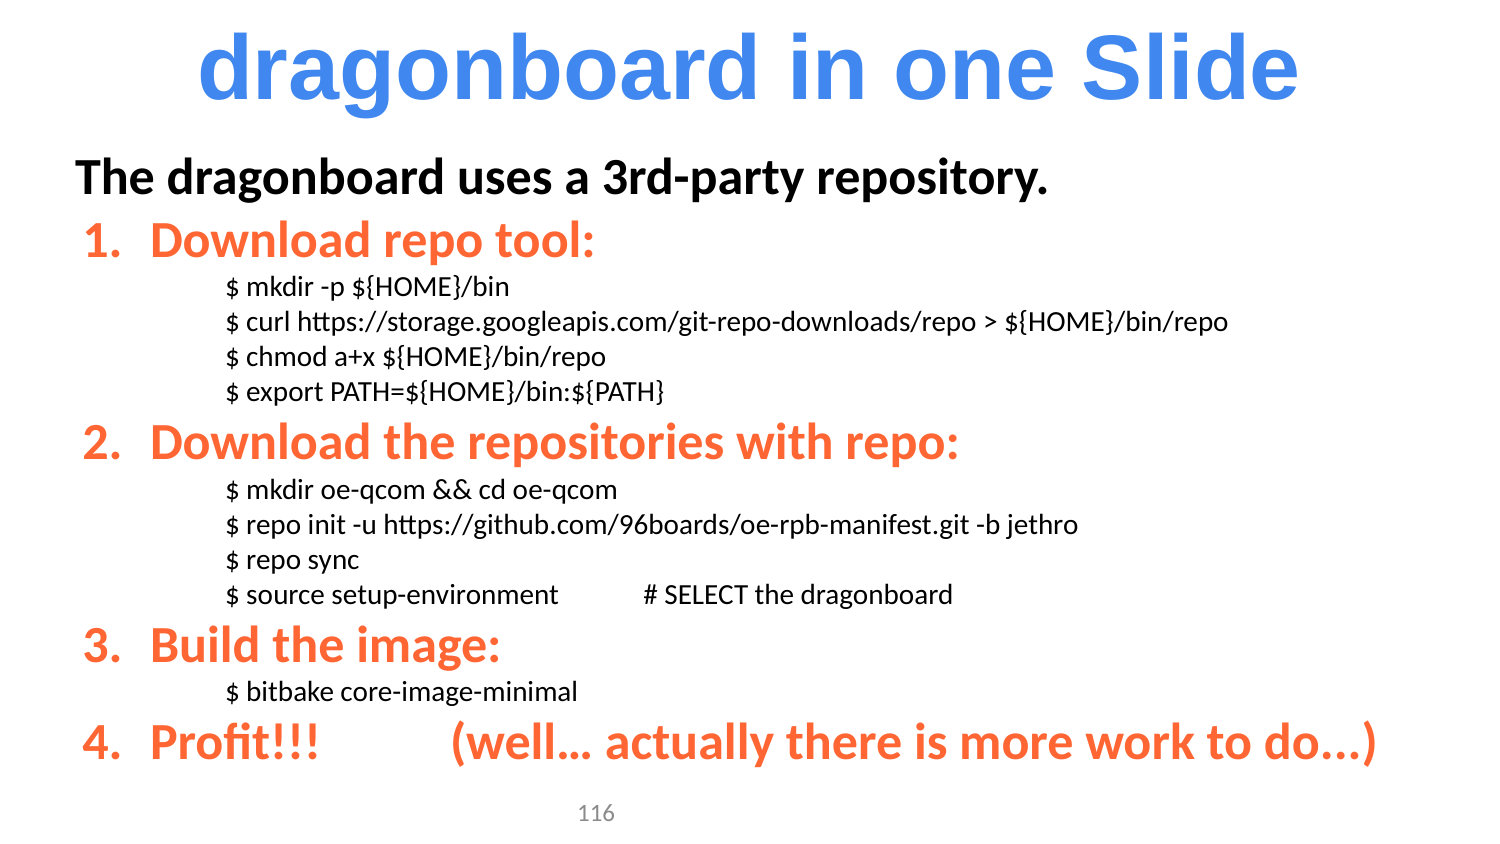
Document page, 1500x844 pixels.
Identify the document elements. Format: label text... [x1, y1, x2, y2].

text_box ‹#› [475, 782, 631, 827]
text_box The dragonboard uses a 3rd-party repository. Download repo tool: $ mkdir -p ${HOME}/bin $ curl https://storage.googleapis.com/git-repo-downloads/repo > ${HOME}/bin/repo $ chmod a+x ${HOME}/bin/repo $ export PATH=${HOME}/bin:${PATH} Download the repositories with repo: $ mkdir oe-qcom && cd oe-qcom $ repo init -u https://github.com/96boards/oe-rpb-manifest.git -b jethro $ repo sync $ source setup-environment # SELECT the dragonboard Build the image: $ bitbake core-image-minimal Profit!!! (well… actually there is more work to do...) [74, 142, 1440, 783]
text_box dragonboard in one Slide [75, 10, 1425, 115]
